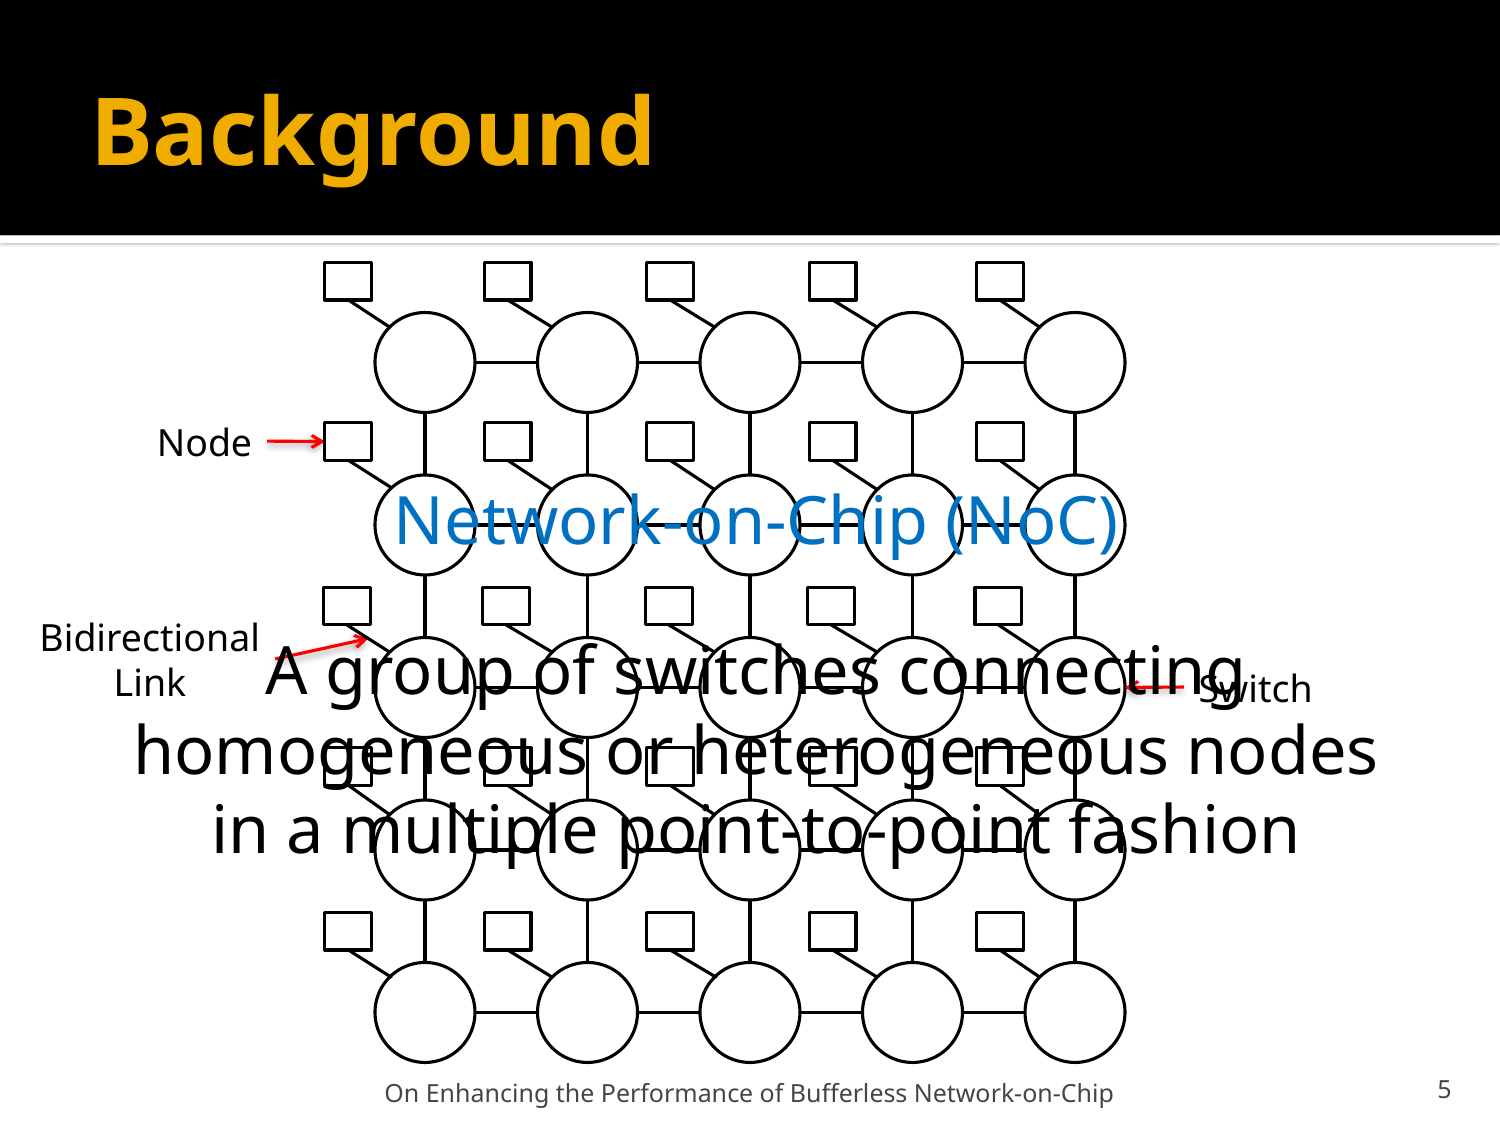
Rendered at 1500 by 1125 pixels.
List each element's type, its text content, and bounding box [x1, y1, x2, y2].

text_box [533, 308, 642, 417]
text_box [533, 958, 642, 1067]
text_box [371, 958, 479, 1067]
text_box [752, 900, 771, 904]
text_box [348, 460, 391, 488]
text_box [589, 900, 608, 904]
text_box [805, 419, 860, 462]
text_box Bidirectional Link [24, 606, 75, 712]
text_box [321, 419, 376, 462]
text_box [643, 909, 697, 954]
text_box [805, 259, 860, 304]
text_box [480, 259, 535, 304]
text_box [696, 308, 804, 417]
text_box [729, 900, 748, 904]
text_box [805, 909, 860, 954]
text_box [999, 785, 1040, 815]
text_box [480, 419, 535, 462]
text_box [1021, 308, 1129, 417]
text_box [348, 299, 390, 328]
list Network-on-Chip (NoC) A group of switches connecting homogeneous or heterogeneous nodes in a multiple point-to-point fashion [75, 462, 1425, 900]
text_box [858, 308, 967, 417]
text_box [998, 624, 1040, 653]
text_box [914, 900, 933, 904]
title Background [75, 25, 1425, 231]
text_box [972, 419, 1027, 462]
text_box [507, 299, 553, 328]
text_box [999, 299, 1040, 328]
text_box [832, 949, 878, 978]
text_box [858, 958, 967, 1067]
text_box [1054, 900, 1073, 904]
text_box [832, 460, 878, 490]
text_box [892, 900, 911, 904]
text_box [670, 460, 715, 490]
text_box [321, 909, 376, 954]
text_box [643, 419, 697, 462]
text_box [643, 259, 697, 304]
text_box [670, 299, 715, 328]
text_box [507, 949, 553, 978]
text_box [999, 949, 1040, 978]
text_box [832, 299, 878, 328]
text_box [371, 308, 479, 417]
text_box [831, 624, 878, 653]
text_box Node [142, 411, 268, 462]
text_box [506, 624, 553, 653]
text_box [404, 900, 423, 904]
footer On Enhancing the Performance of Bufferless Network-on-Chip [298, 1062, 1202, 1108]
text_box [832, 785, 878, 815]
text_box [1021, 958, 1129, 1067]
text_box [670, 949, 717, 978]
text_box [348, 785, 390, 815]
text_box [1077, 900, 1096, 904]
text_box [696, 958, 804, 1067]
text_box [972, 259, 1027, 304]
text_box [972, 909, 1027, 954]
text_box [999, 460, 1040, 490]
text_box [507, 785, 553, 815]
text_box [567, 900, 586, 904]
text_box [507, 460, 553, 490]
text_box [263, 638, 345, 660]
slide_number 5 [1345, 1062, 1467, 1108]
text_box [670, 785, 715, 815]
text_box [346, 624, 390, 653]
text_box [321, 259, 376, 304]
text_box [668, 624, 715, 653]
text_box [348, 949, 391, 978]
text_box [480, 909, 535, 954]
text_box [427, 900, 446, 904]
